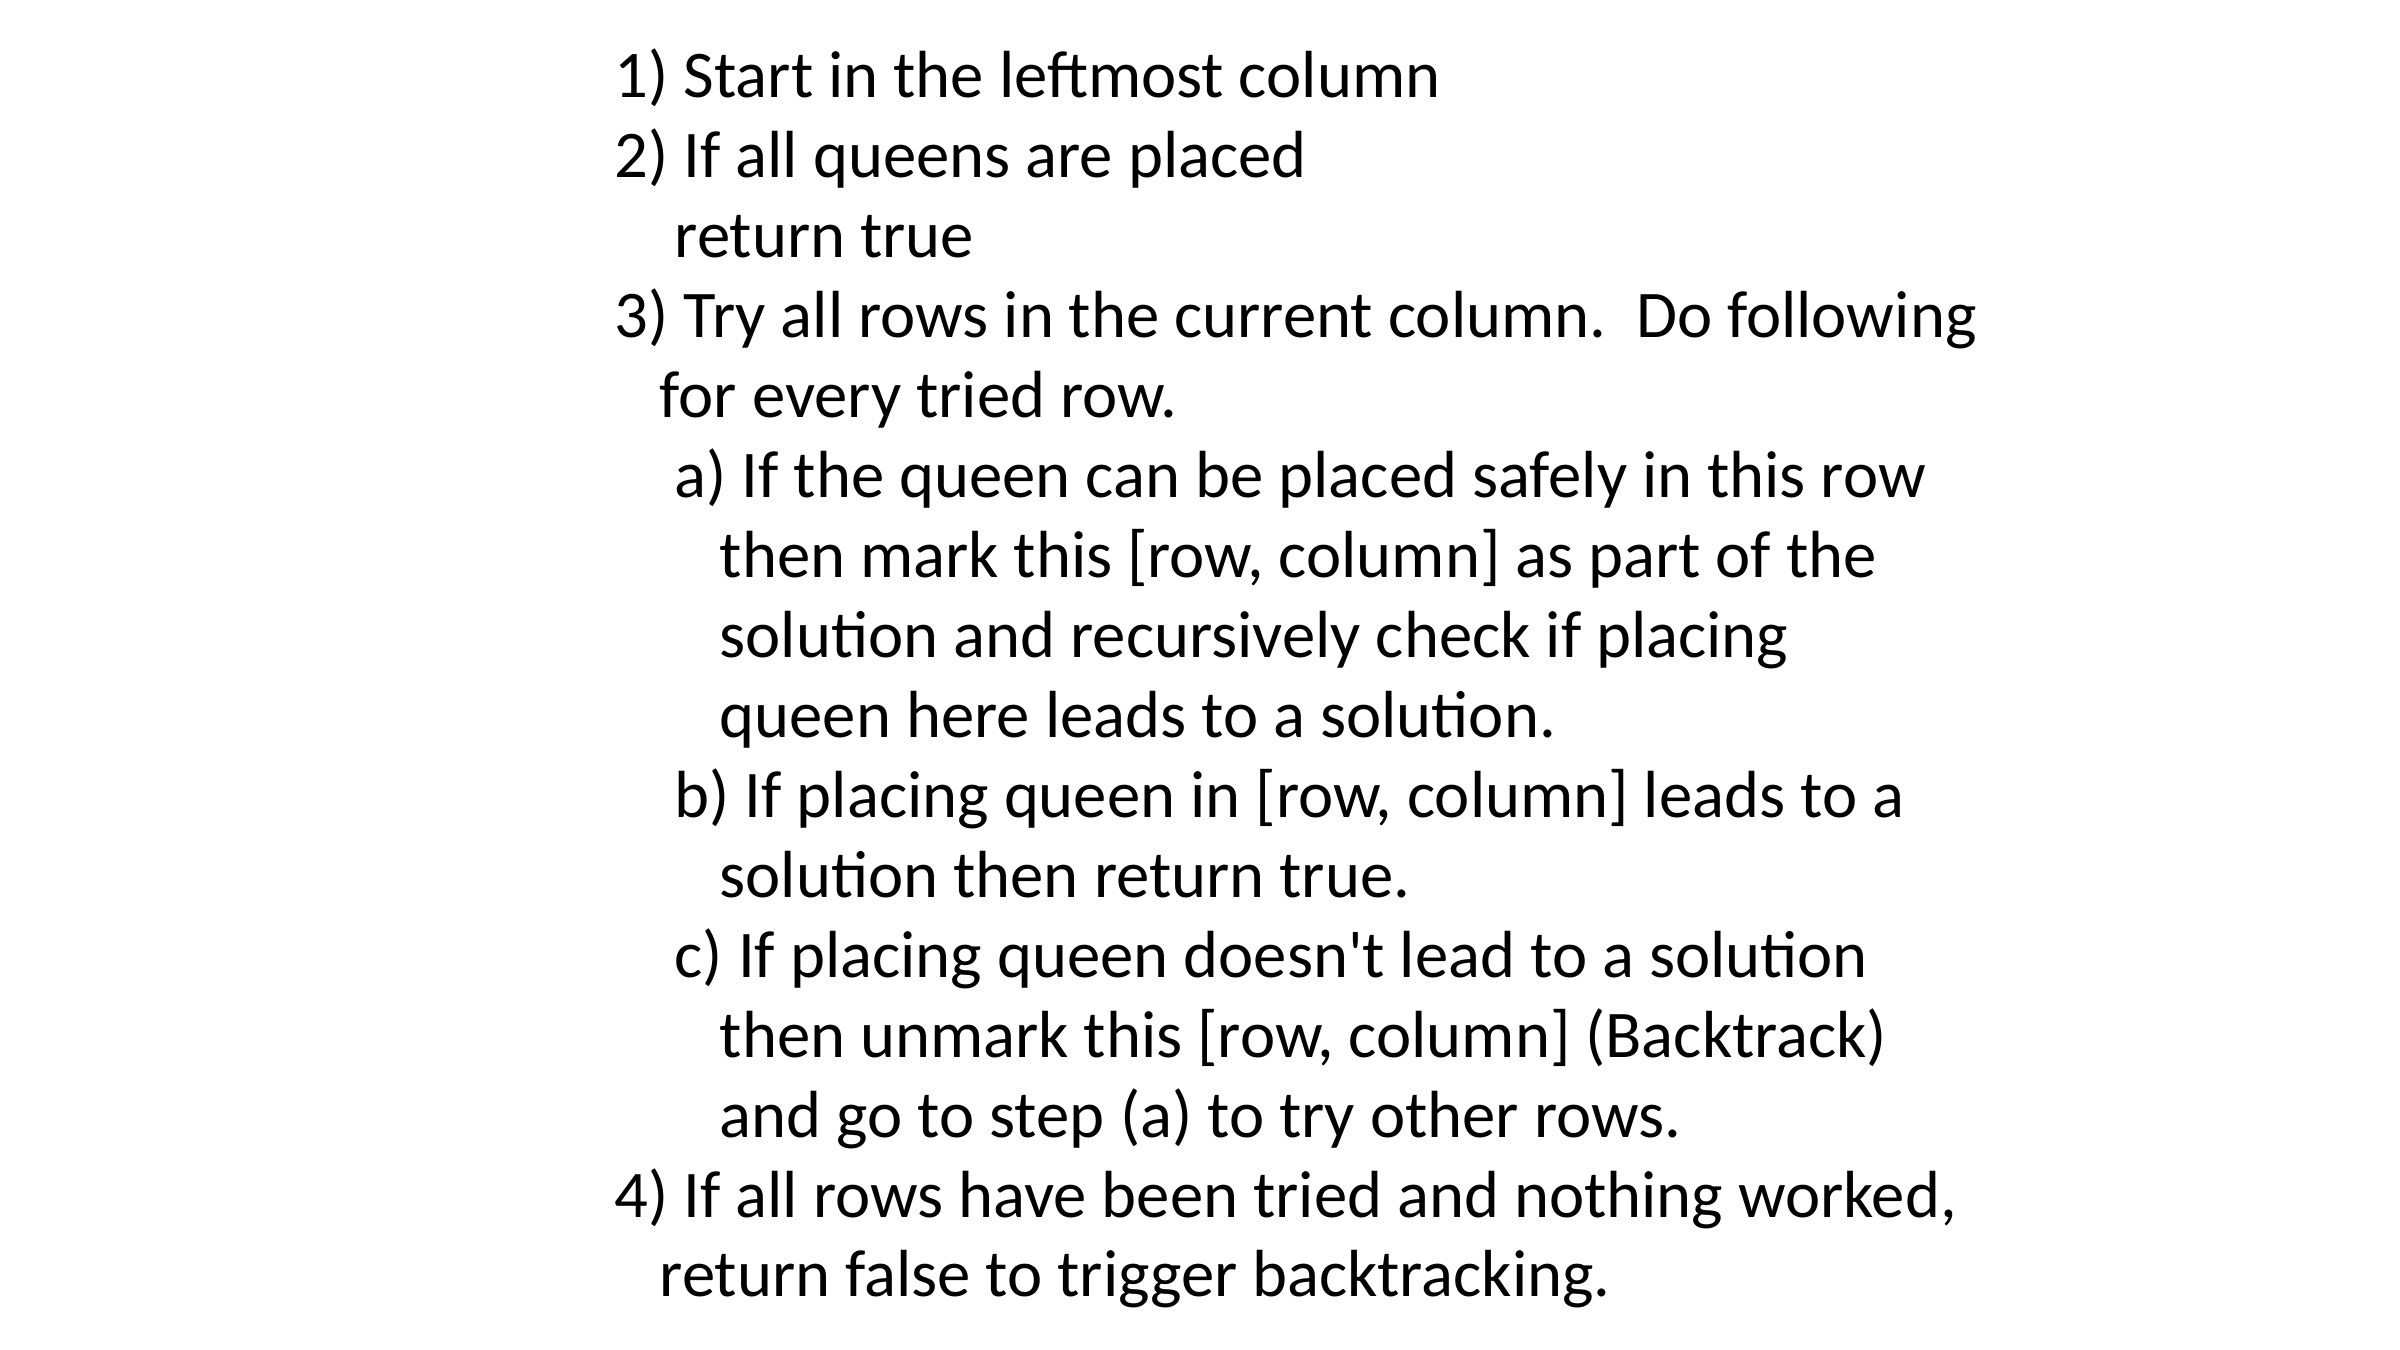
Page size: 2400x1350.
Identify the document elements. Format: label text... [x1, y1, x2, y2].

text_box 1) Start in the leftmost column 2) If all queens are placed return true 3) Try all rows in the current column. Do following for every tried row. a) If the queen can be placed safely in this row then mark this [row, column] as part of the solution and recursively check if placing queen here leads to a solution. b) If placing queen in [row, column] leads to a solution then return true. c) If placing queen doesn't lead to a solution then unmark this [row, column] (Backtrack) and go to step (a) to try other rows. 4) If all rows have been tried and nothing worked, return false to trigger backtracking. [599, 23, 2159, 1318]
